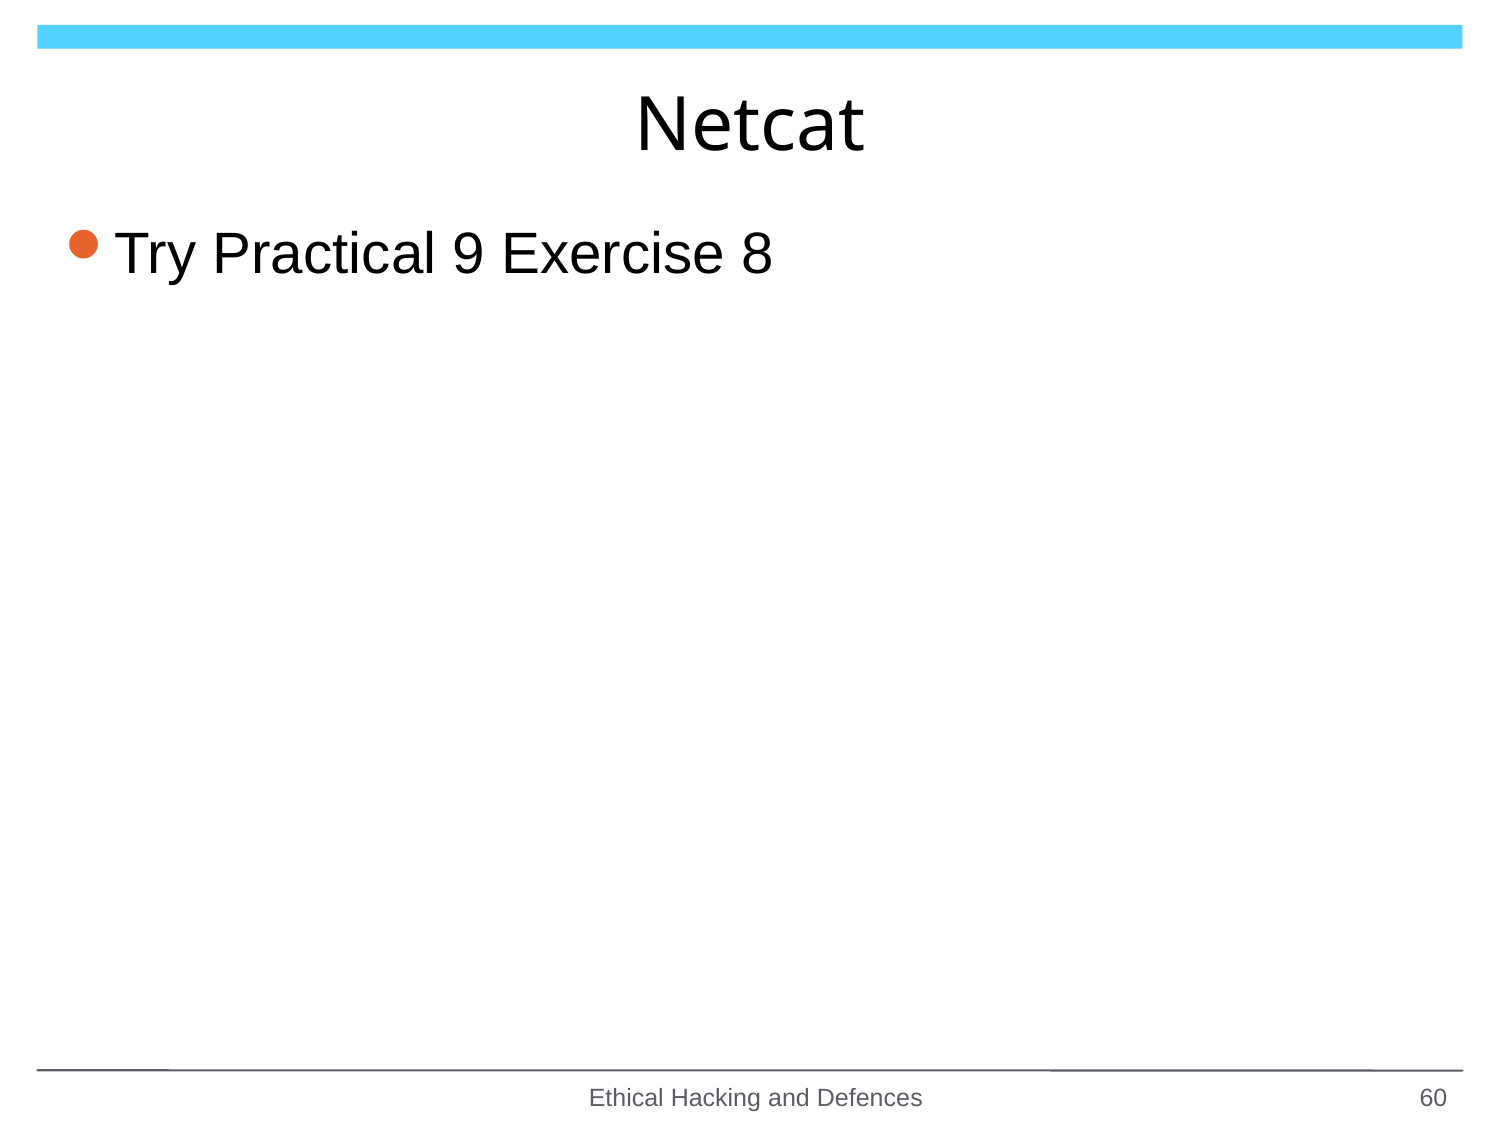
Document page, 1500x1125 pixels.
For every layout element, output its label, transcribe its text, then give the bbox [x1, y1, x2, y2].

title Netcat [50, 45, 1450, 197]
list Try Practical 9 Exercise 8 [50, 208, 1450, 1050]
slide_number 60 [1112, 1069, 1463, 1123]
footer Ethical Hacking and Defences [474, 1069, 1038, 1123]
